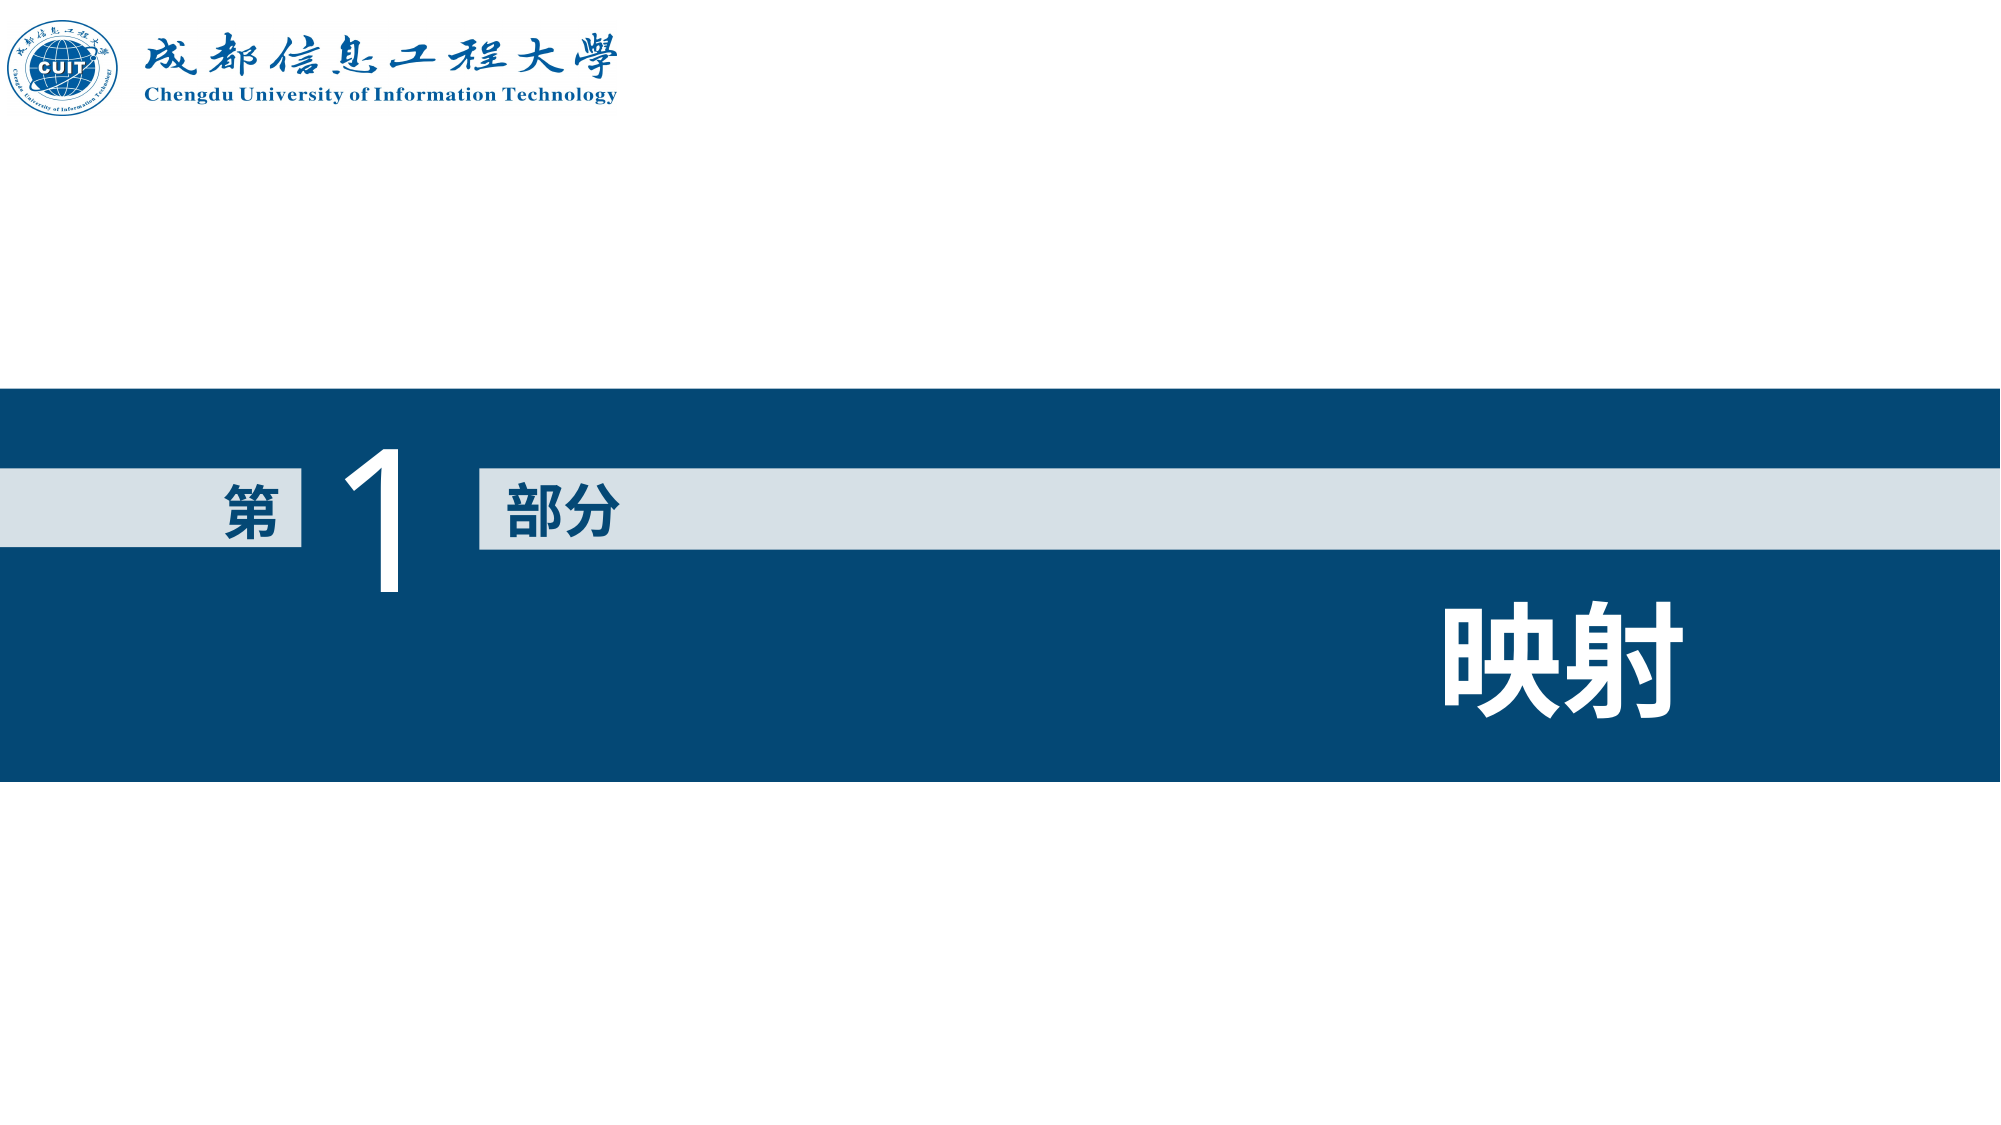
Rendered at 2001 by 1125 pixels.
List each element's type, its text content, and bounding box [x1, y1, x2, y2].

text_box 部分 [491, 467, 709, 552]
text_box [478, 467, 491, 551]
text_box 映射 [1233, 575, 1892, 740]
text_box [0, 387, 289, 467]
text_box 1 [289, 385, 480, 640]
picture [7, 20, 617, 116]
text_box [0, 548, 2000, 783]
text_box [709, 467, 2000, 551]
text_box 第 [208, 468, 279, 554]
text_box [480, 387, 2000, 467]
text_box [0, 467, 289, 548]
